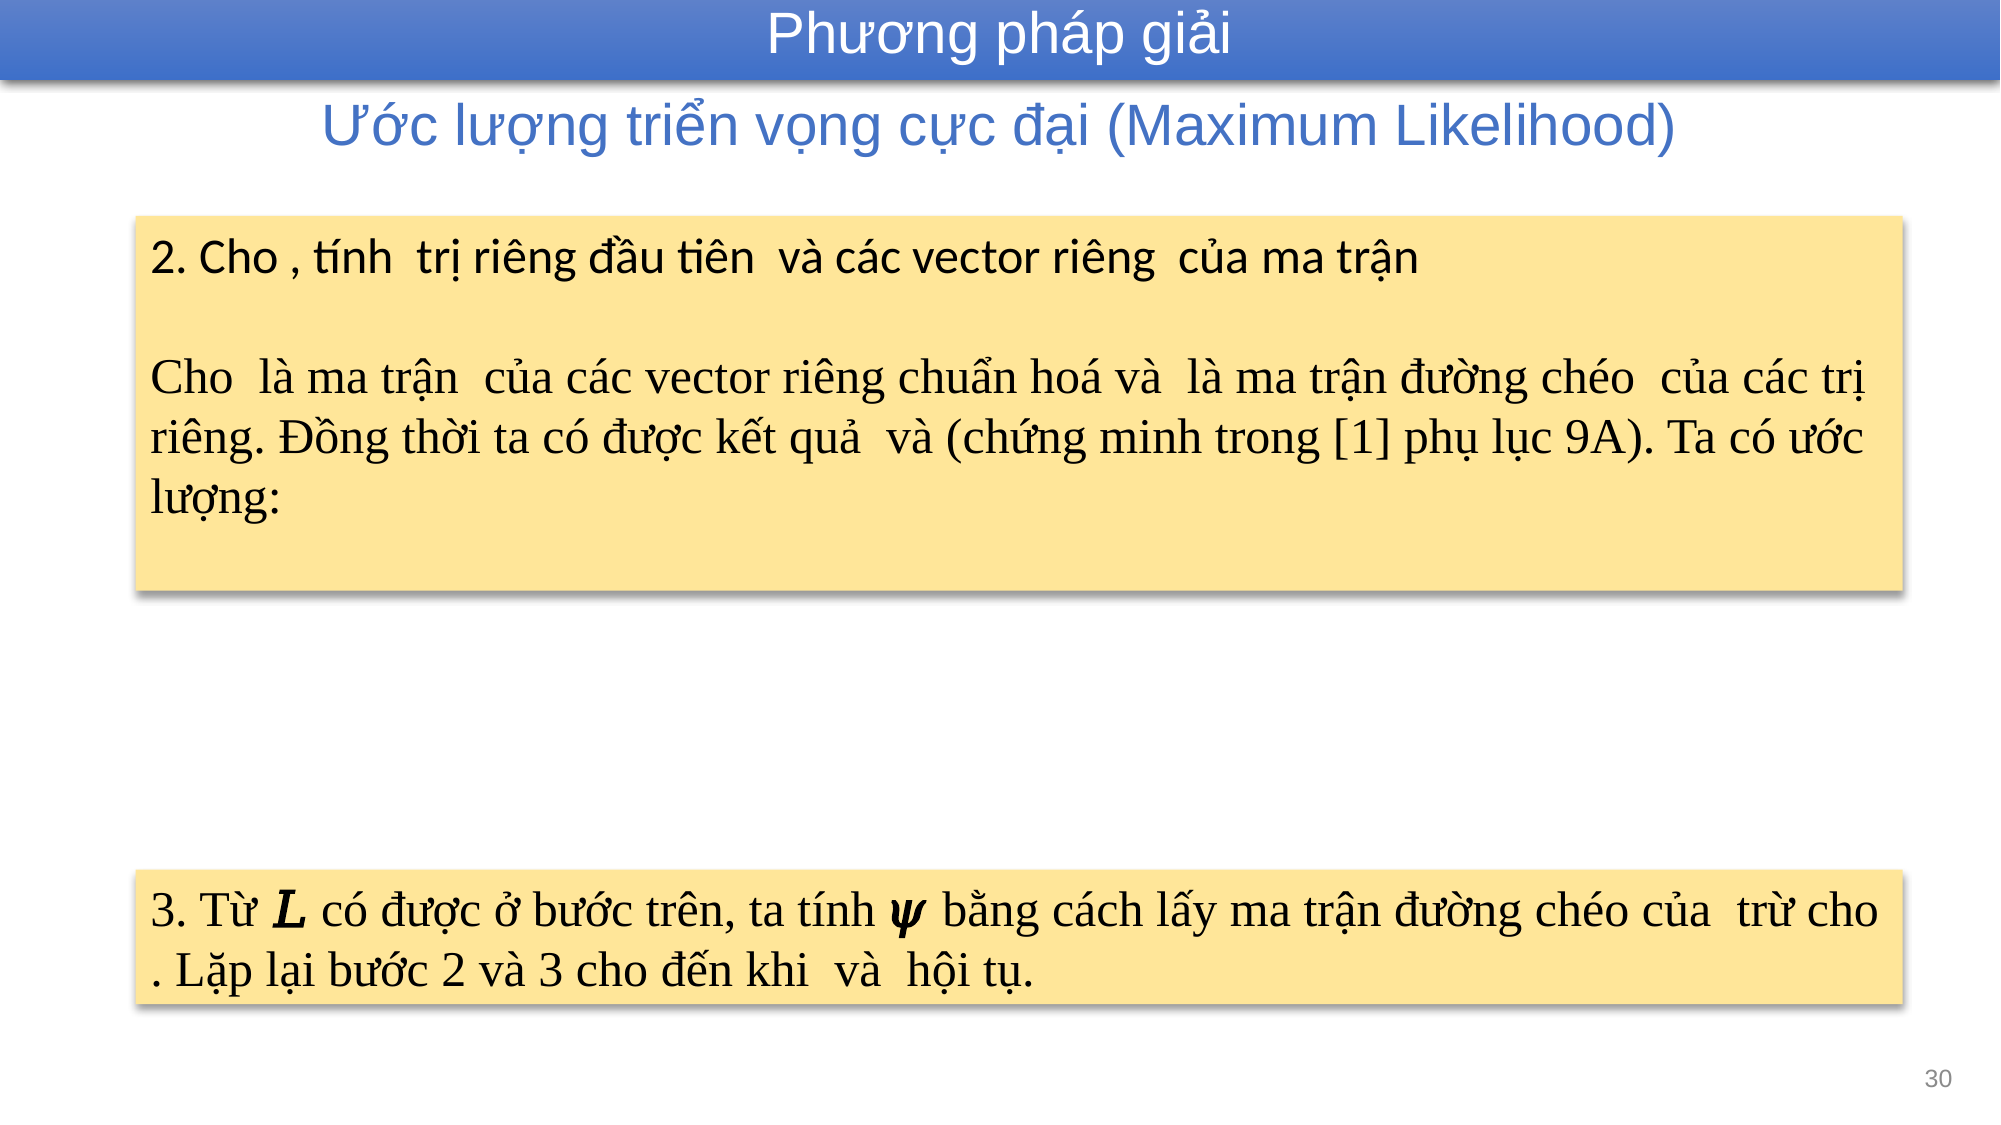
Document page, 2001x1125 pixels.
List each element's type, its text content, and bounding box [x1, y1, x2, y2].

text_box Phương pháp giải [0, 0, 2000, 80]
text_box Ước lượng triển vọng cực đại (Maximum Likelihood) [0, 80, 2000, 165]
slide_number 30 [1517, 1047, 1968, 1107]
